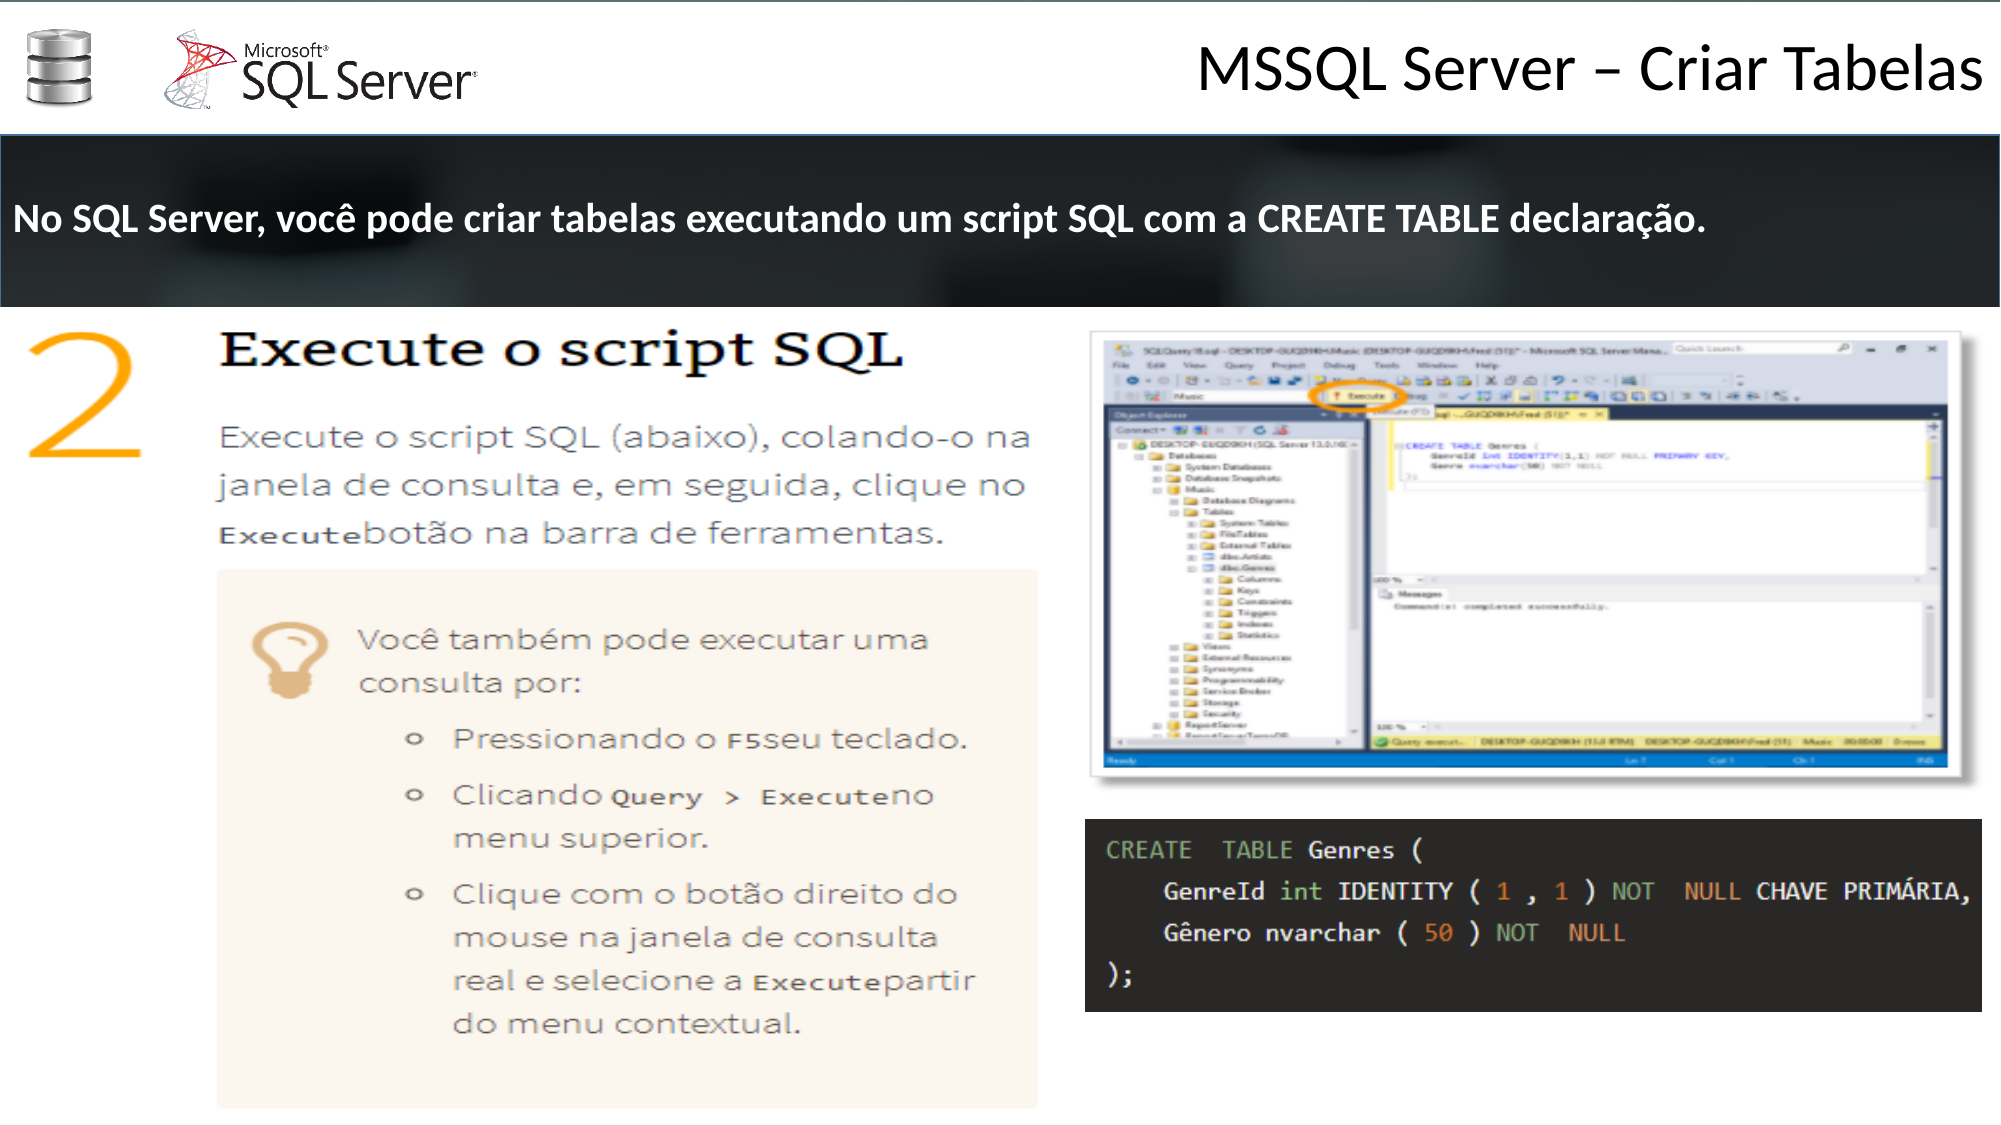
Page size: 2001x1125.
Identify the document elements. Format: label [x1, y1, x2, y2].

list [18, 29, 99, 109]
picture [0, 0, 2000, 1125]
